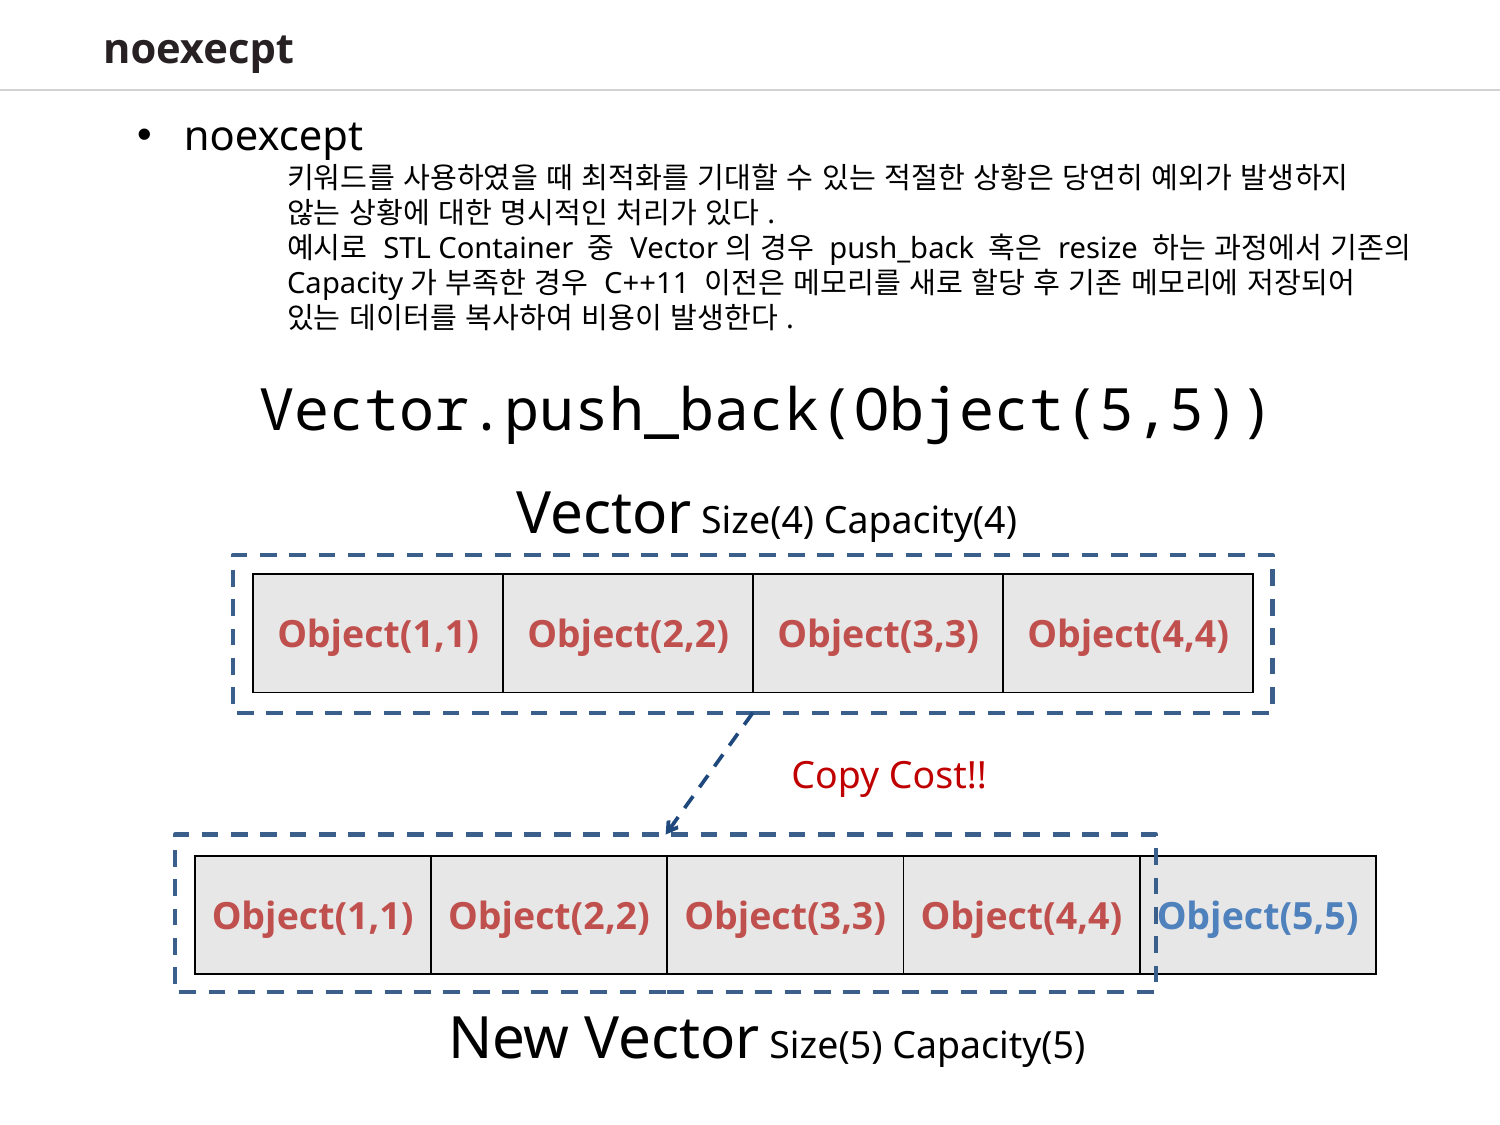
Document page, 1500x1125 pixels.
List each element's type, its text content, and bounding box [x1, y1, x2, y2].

text_box noexecpt [88, 14, 418, 80]
text_box Copy Cost!! [776, 743, 1003, 804]
table_header Object(5,5) [1157, 857, 1375, 973]
text_box noexcept 키워드를 사용하였을 때 최적화를 기대할 수 있는 적절한 상황은 당연히 예외가 발생하지 않는 상황에 대한 명시적인 처리가 있다. 예시로 STL Container 중 Vector의 경우 push_back 혹은 resize 하는 과정에서 기존의 Capacity가 부족한 경우 C++11 이전은 메모리를 새로 할당 후 기존 메모리에 저장되어 있는 데이터를 복사하여 비용이 발생한다. [122, 102, 1495, 342]
text_box [231, 553, 1275, 715]
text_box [665, 712, 754, 835]
text_box New Vector Size(5) Capacity(5) [433, 993, 1101, 1078]
text_box Vector Size(4) Capacity(4) [501, 468, 1033, 553]
text_box [173, 832, 1158, 994]
text_box Vector.push_back(Object(5,5)) [244, 364, 1290, 450]
